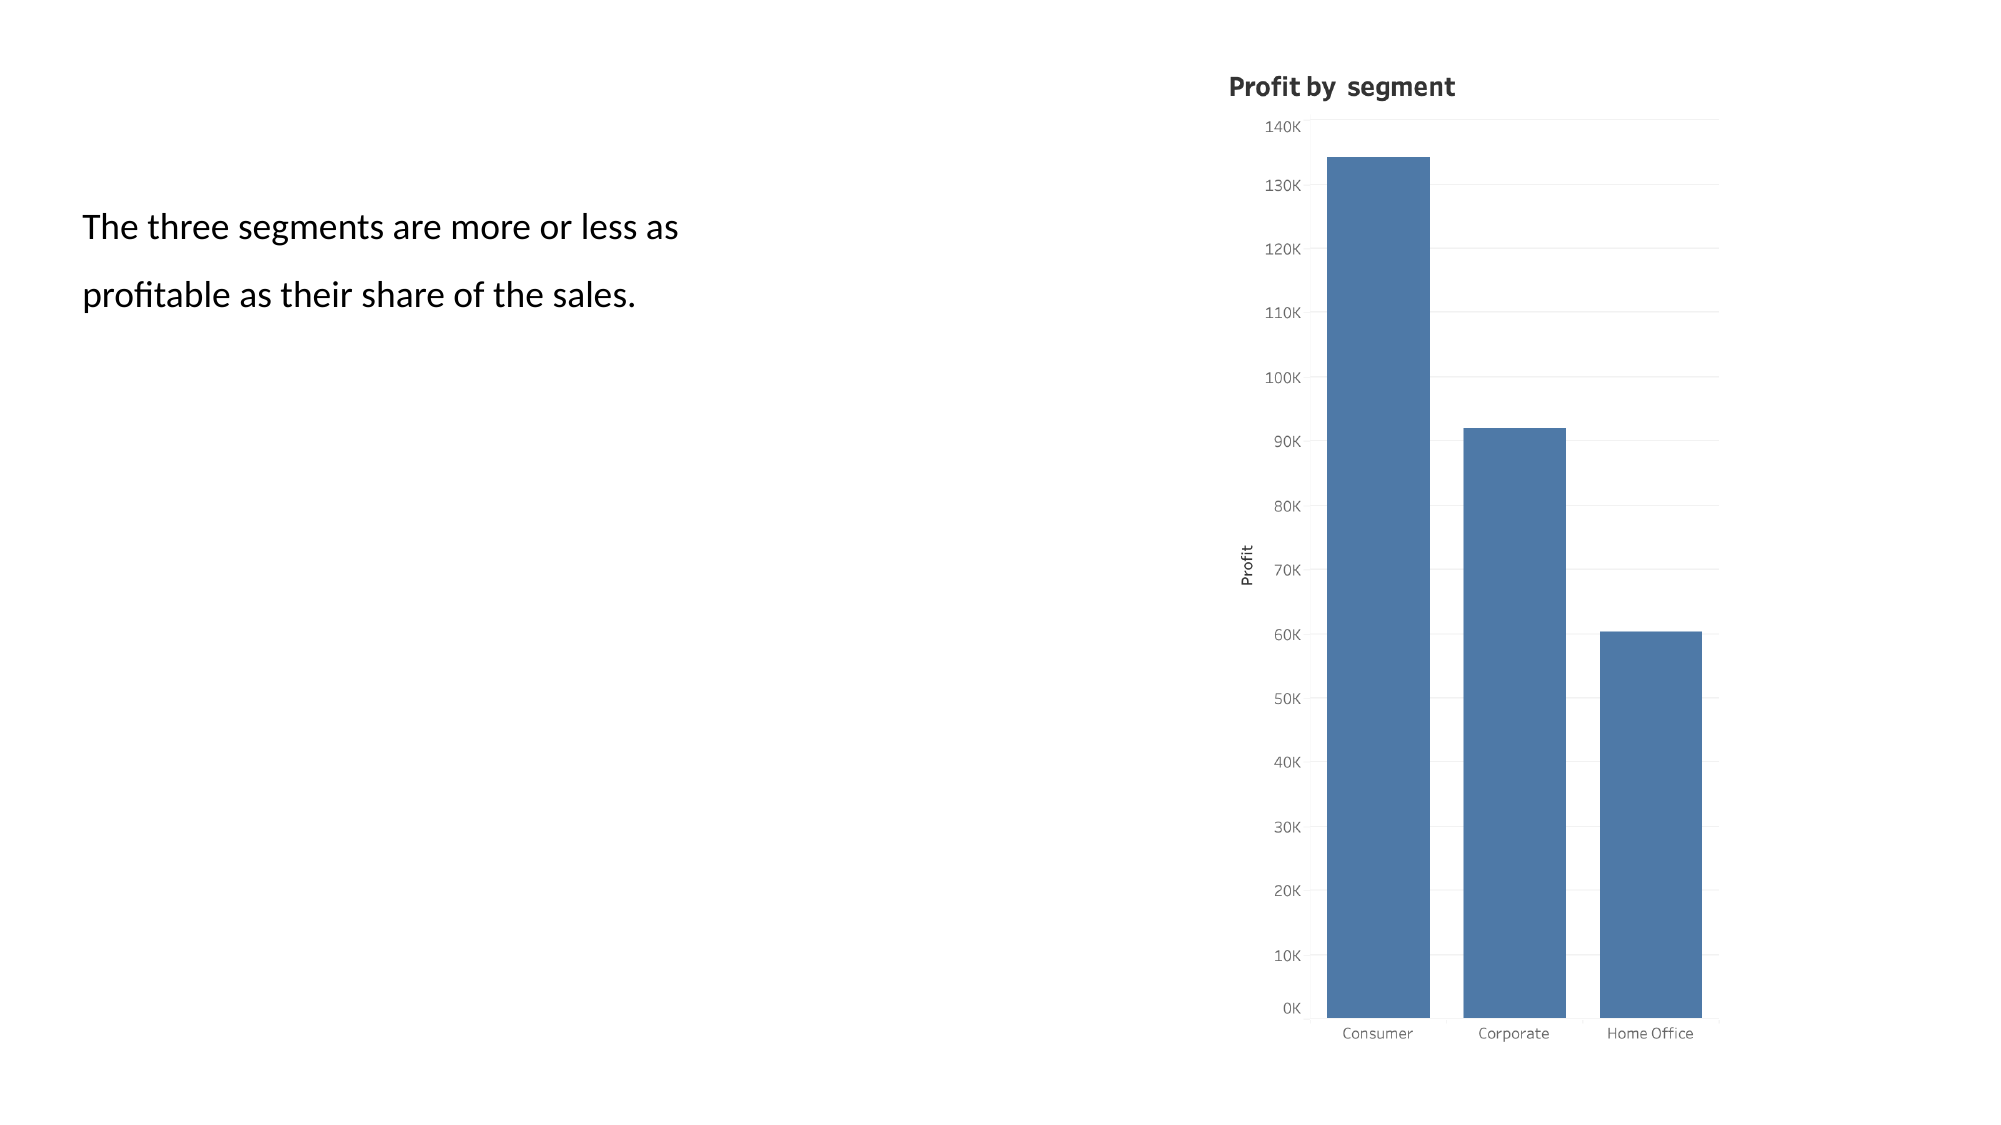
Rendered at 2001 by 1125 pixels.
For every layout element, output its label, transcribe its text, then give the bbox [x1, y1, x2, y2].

text_box The three segments are more or less as profitable as their share of the sales. [67, 172, 732, 323]
picture [1220, 70, 1732, 1047]
